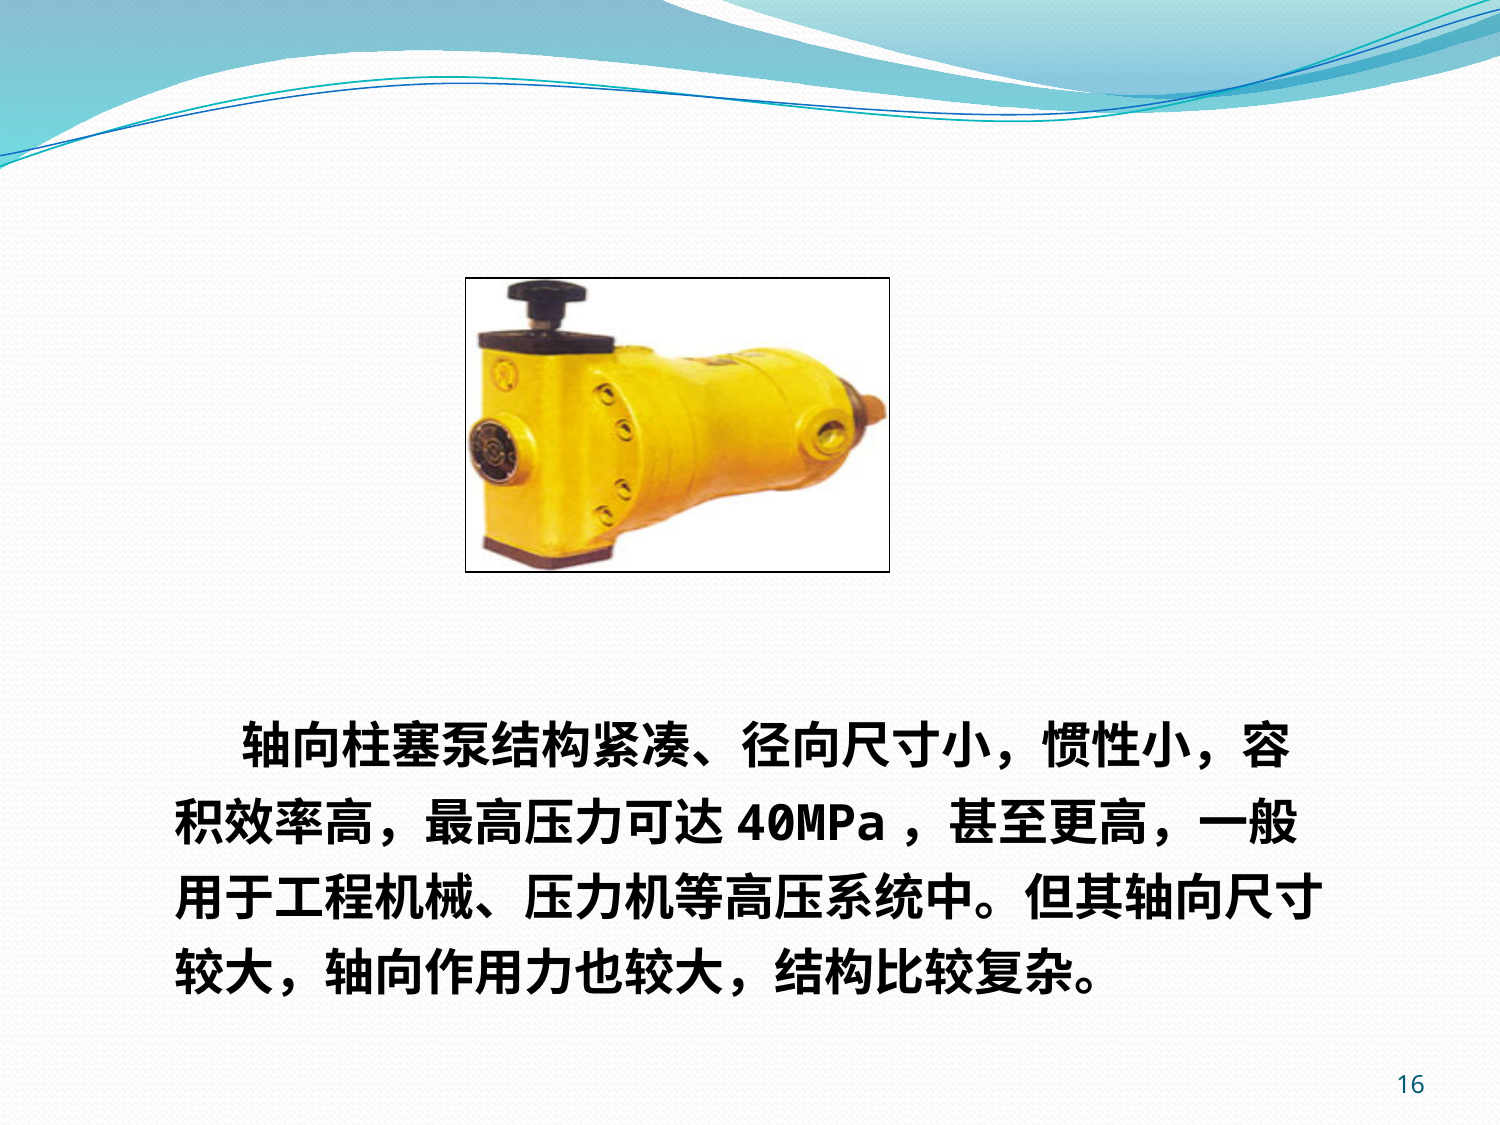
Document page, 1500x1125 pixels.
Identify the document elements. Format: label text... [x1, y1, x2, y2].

picture [466, 278, 890, 572]
slide_number 16 [1299, 1042, 1425, 1103]
text_box 轴向柱塞泵结构紧凑、径向尺寸小，惯性小，容积效率高，最高压力可达40MPa，甚至更高，一般用于工程机械、压力机等高压系统中。但其轴向尺寸较大，轴向作用力也较大，结构比较复杂。 [159, 680, 1353, 1008]
